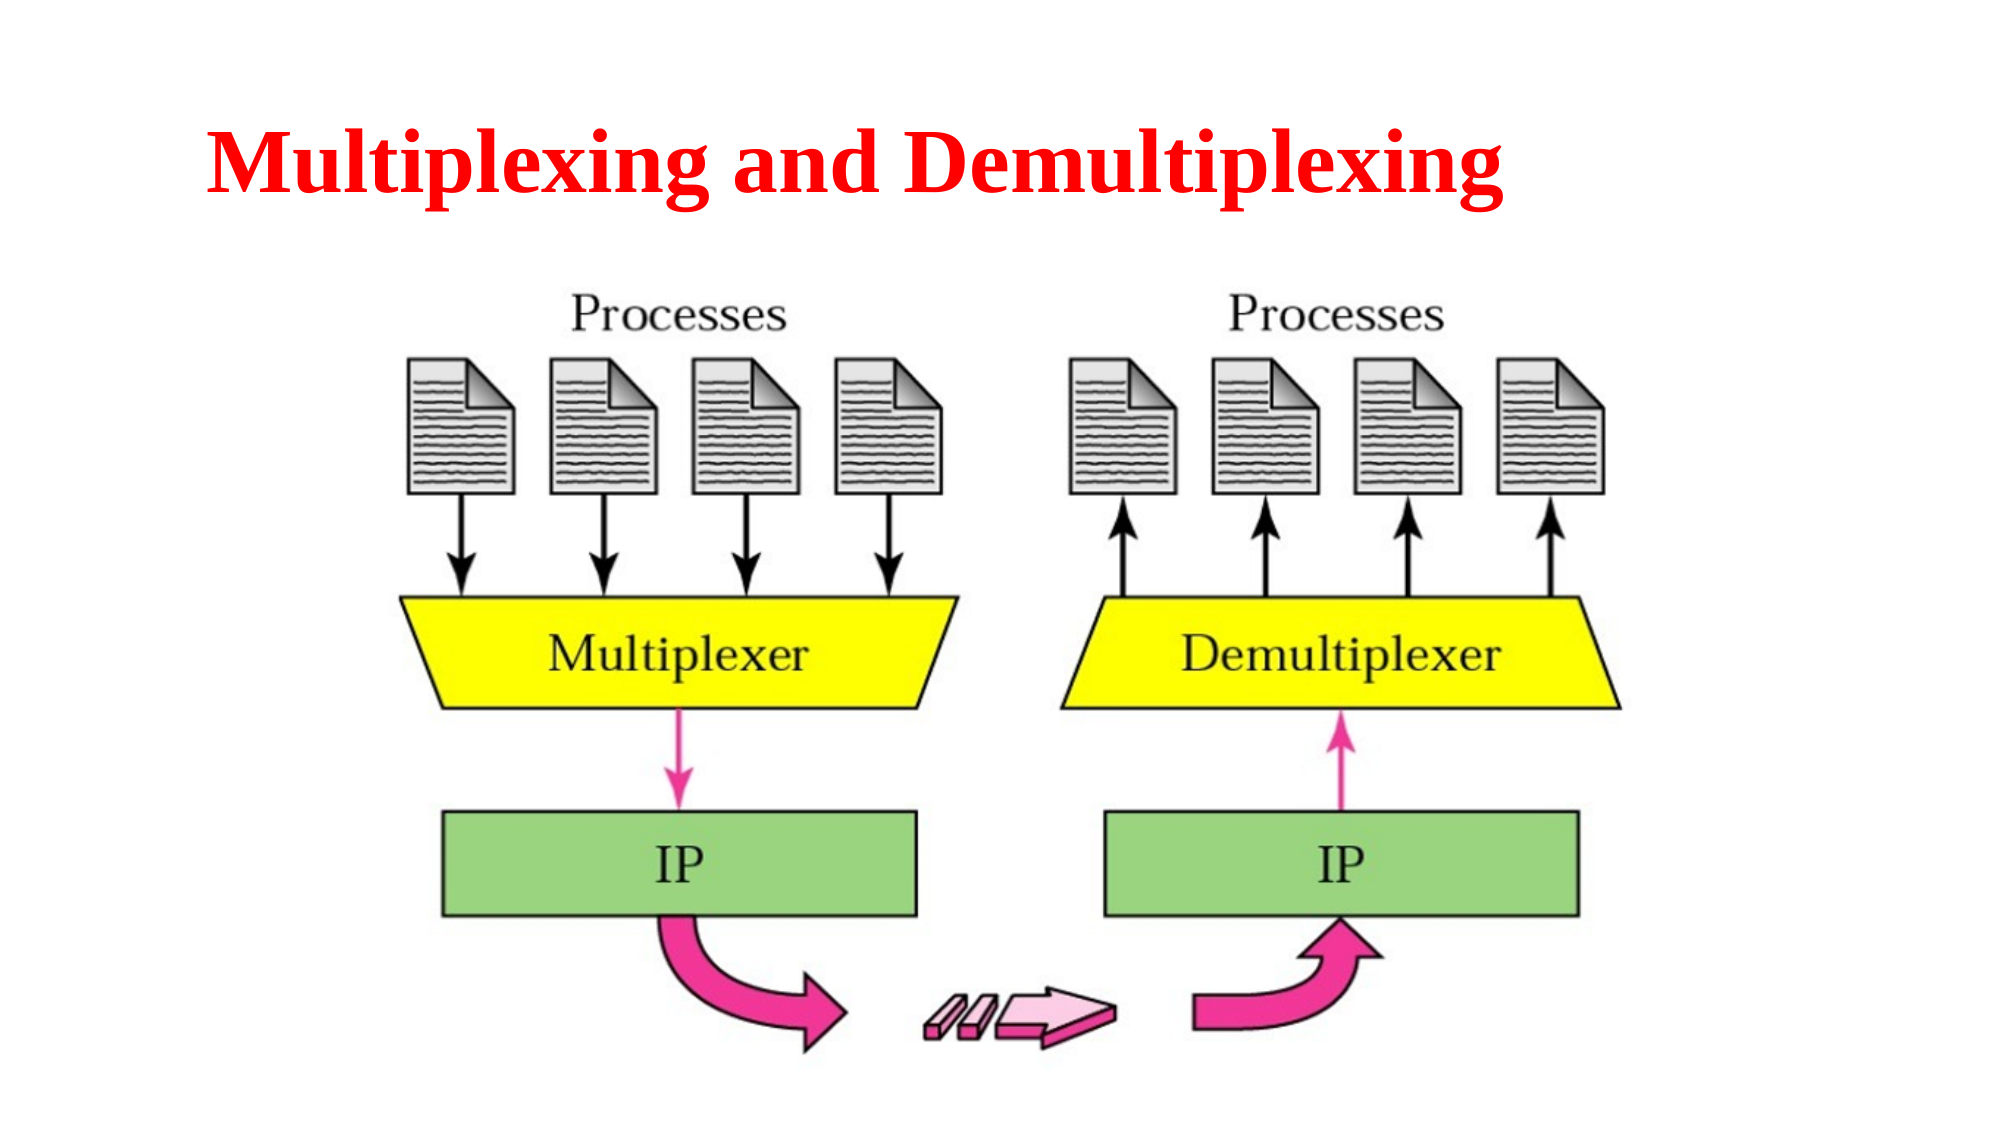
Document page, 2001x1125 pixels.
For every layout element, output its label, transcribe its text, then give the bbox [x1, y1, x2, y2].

title Multiplexing and Demultiplexing [106, 70, 1607, 221]
picture [379, 275, 1694, 1071]
